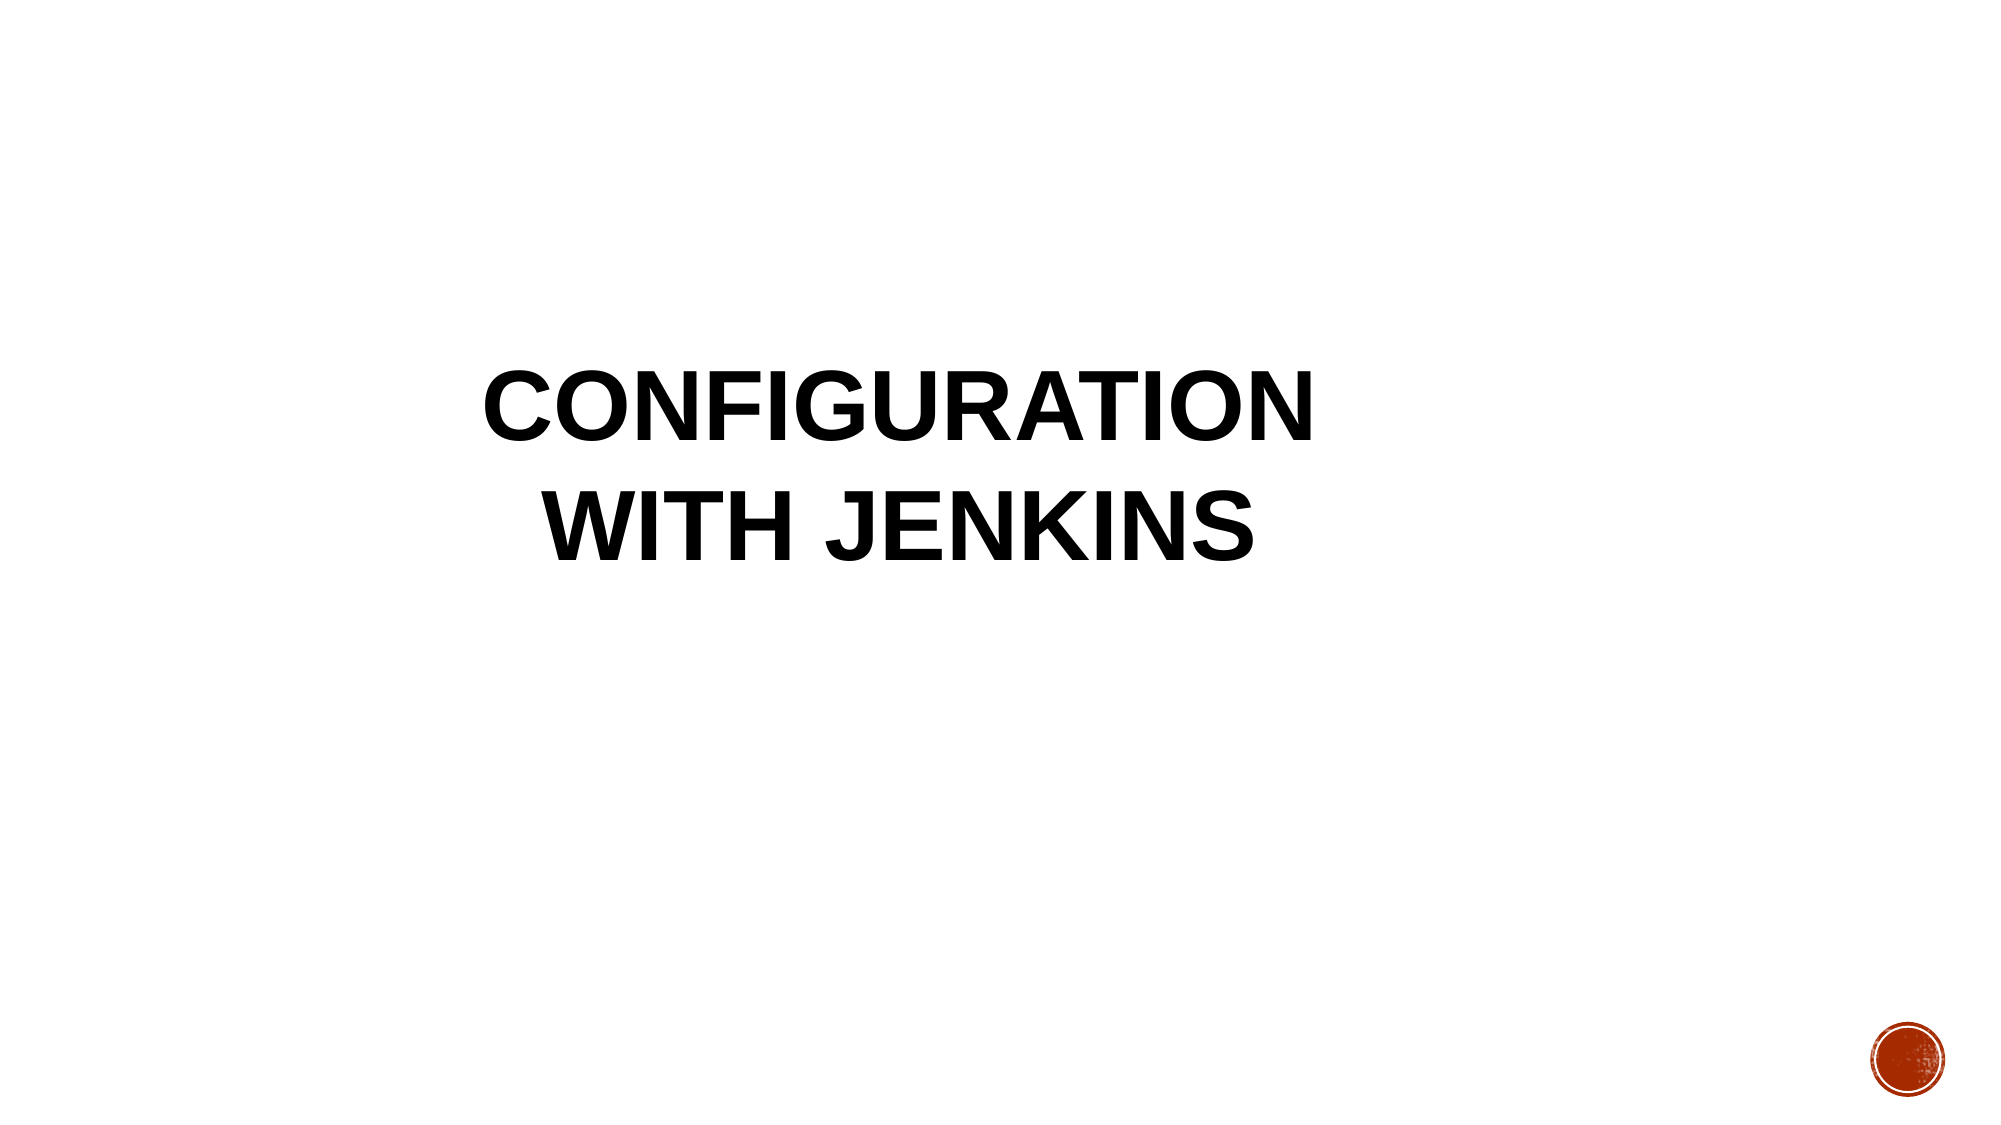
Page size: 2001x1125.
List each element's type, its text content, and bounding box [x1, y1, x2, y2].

text_box CONFIGURATION WITH JENKINS [333, 333, 1494, 588]
